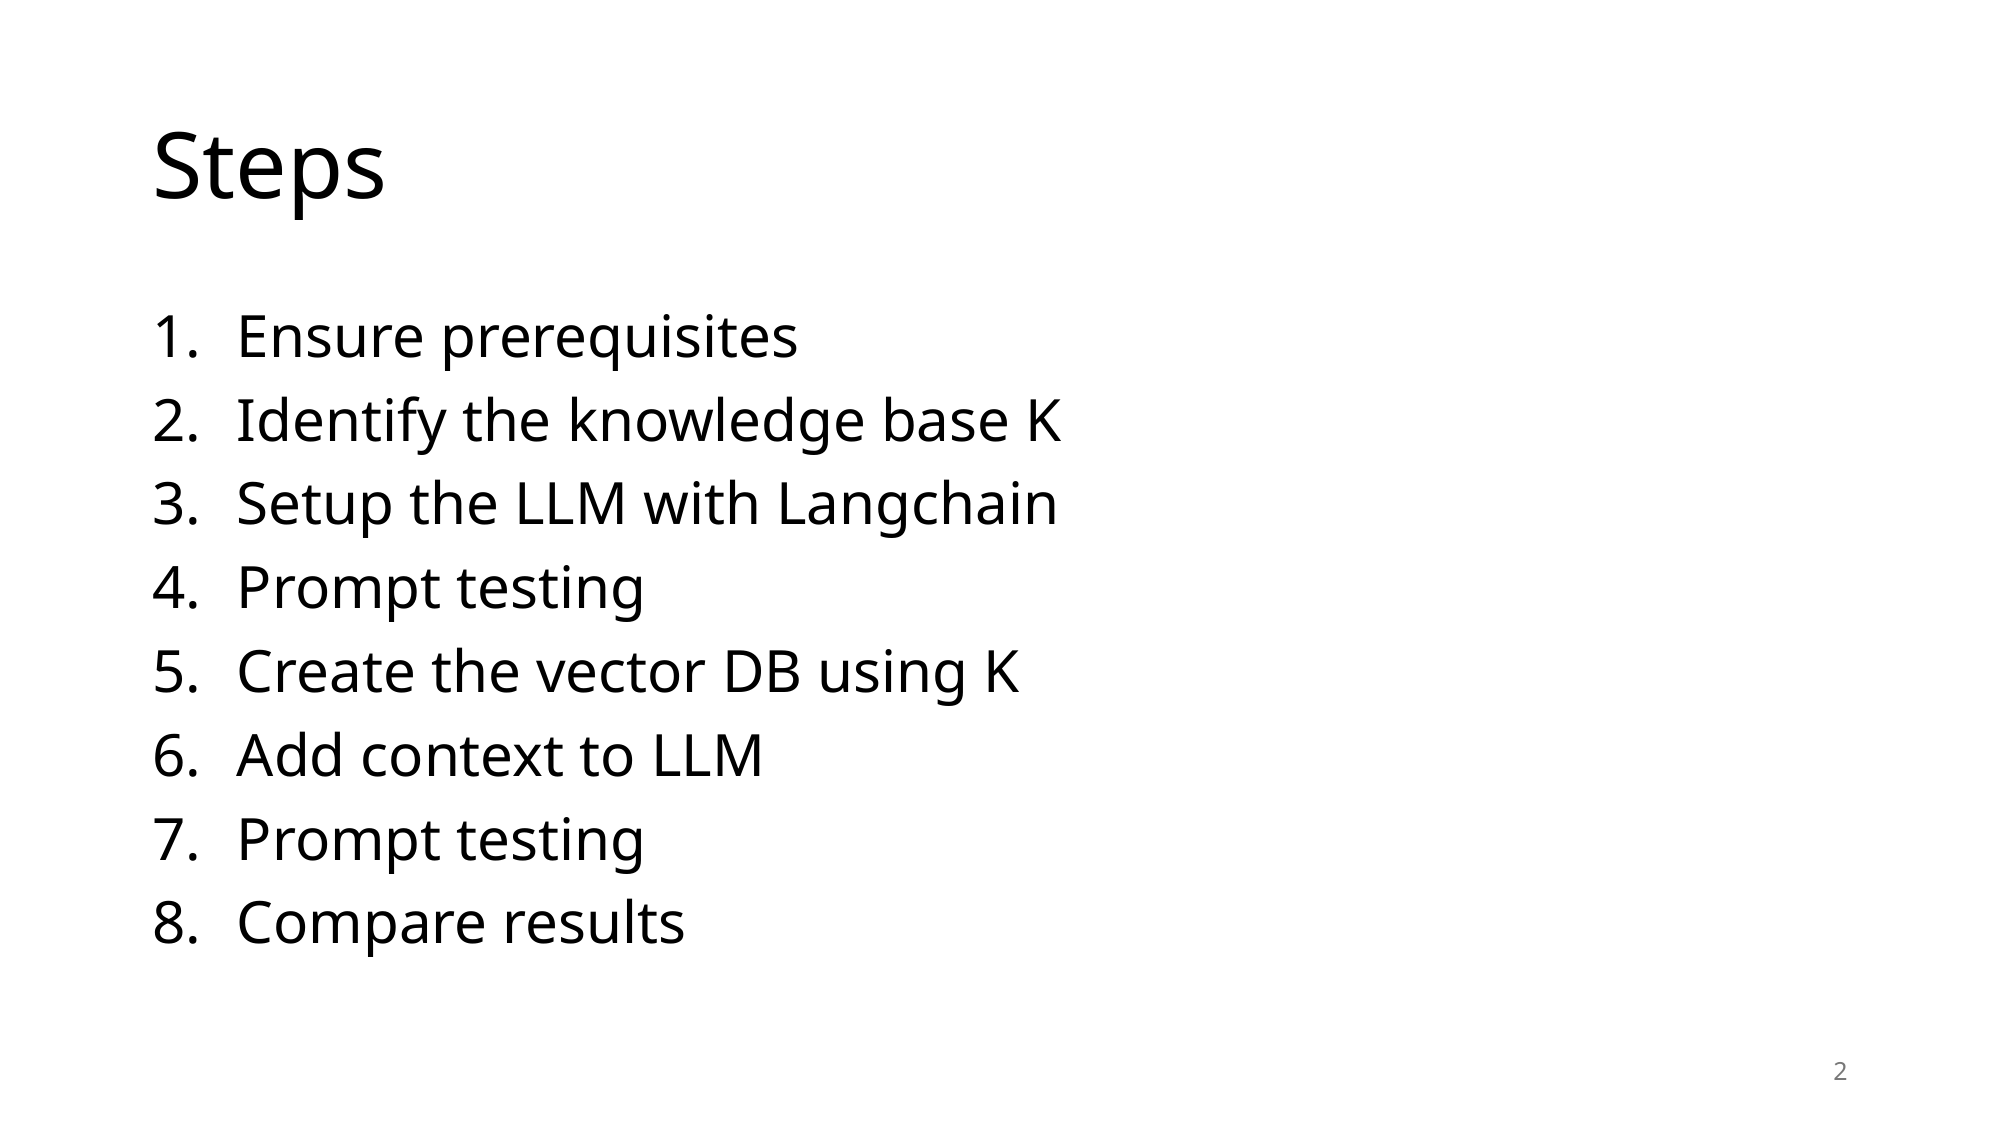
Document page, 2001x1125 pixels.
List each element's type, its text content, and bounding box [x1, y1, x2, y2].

list Ensure prerequisites Identify the knowledge base K Setup the LLM with Langchain Prompt testing Create the vector DB using K Add context to LLM Prompt testing Compare results [137, 299, 1863, 1014]
title Steps [137, 59, 1863, 278]
slide_number 2 [1412, 1042, 1863, 1103]
